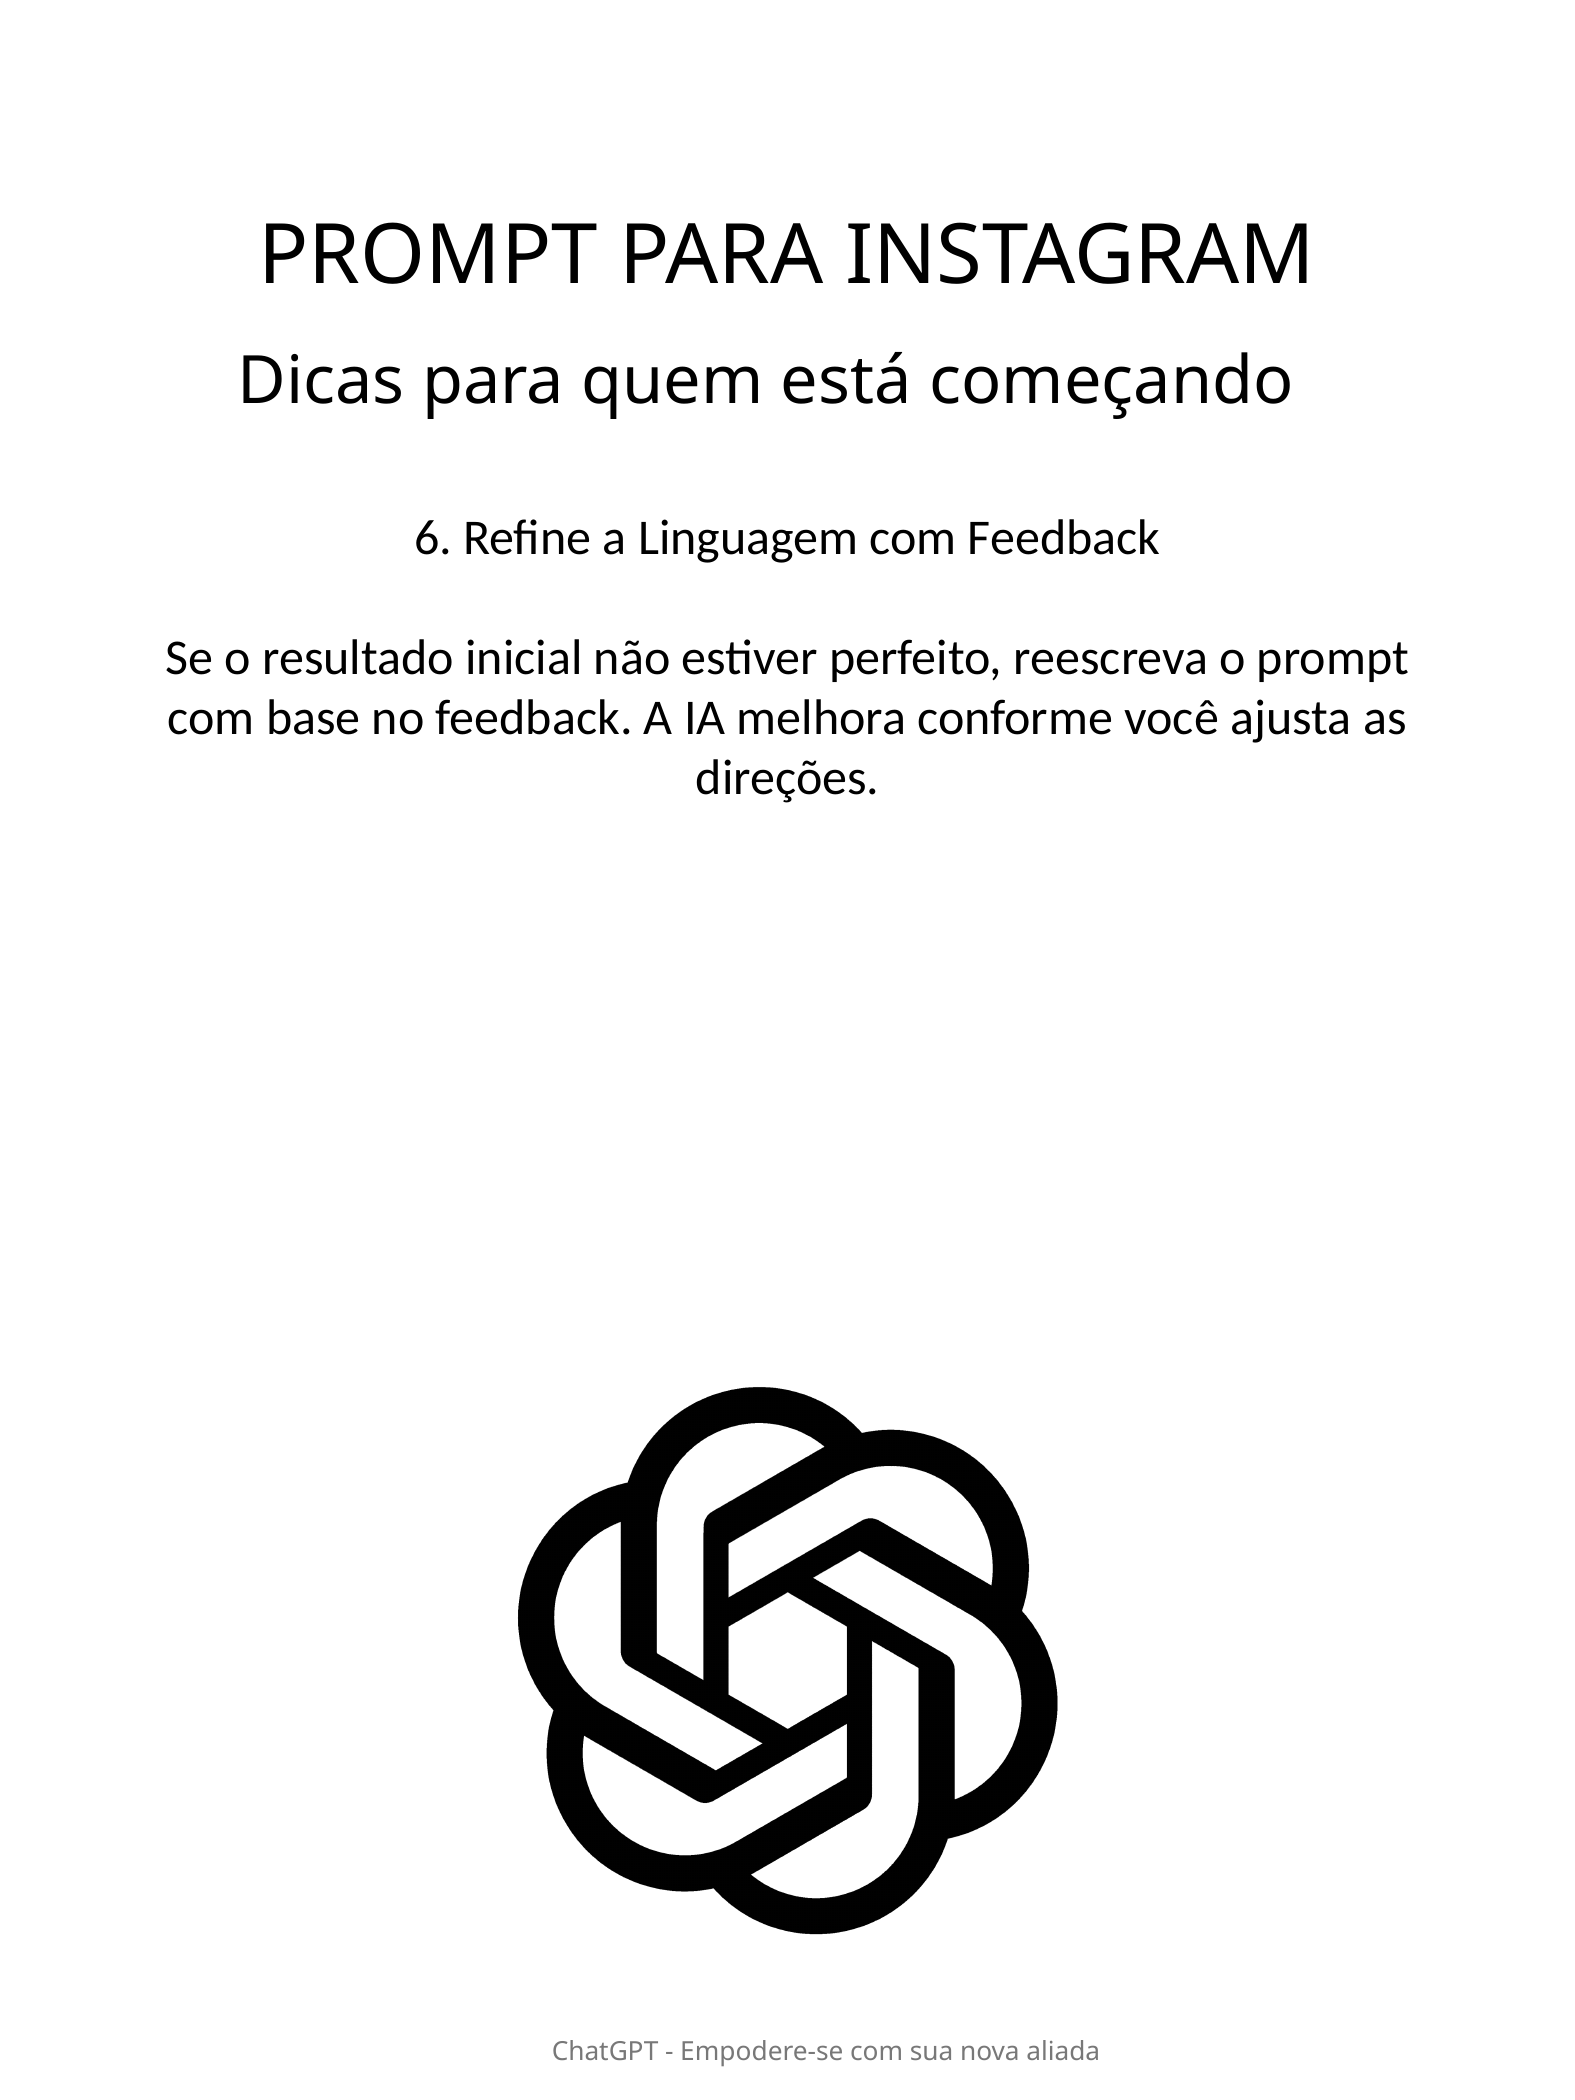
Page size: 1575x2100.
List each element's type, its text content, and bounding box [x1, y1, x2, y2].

picture [249, 1357, 1326, 1964]
text_box 6. Refine a Linguagem com Feedback Se o resultado inicial não estiver perfeito, reescreva o prompt com base no feedback. A IA melhora conforme você ajusta as direções. [146, 496, 1429, 812]
footer ChatGPT - Empodere-se com sua nova aliada [523, 2015, 1130, 2085]
text_box Dicas para quem está começando [103, 329, 1429, 425]
text_box PROMPT PARA INSTAGRAM [182, 192, 1393, 308]
